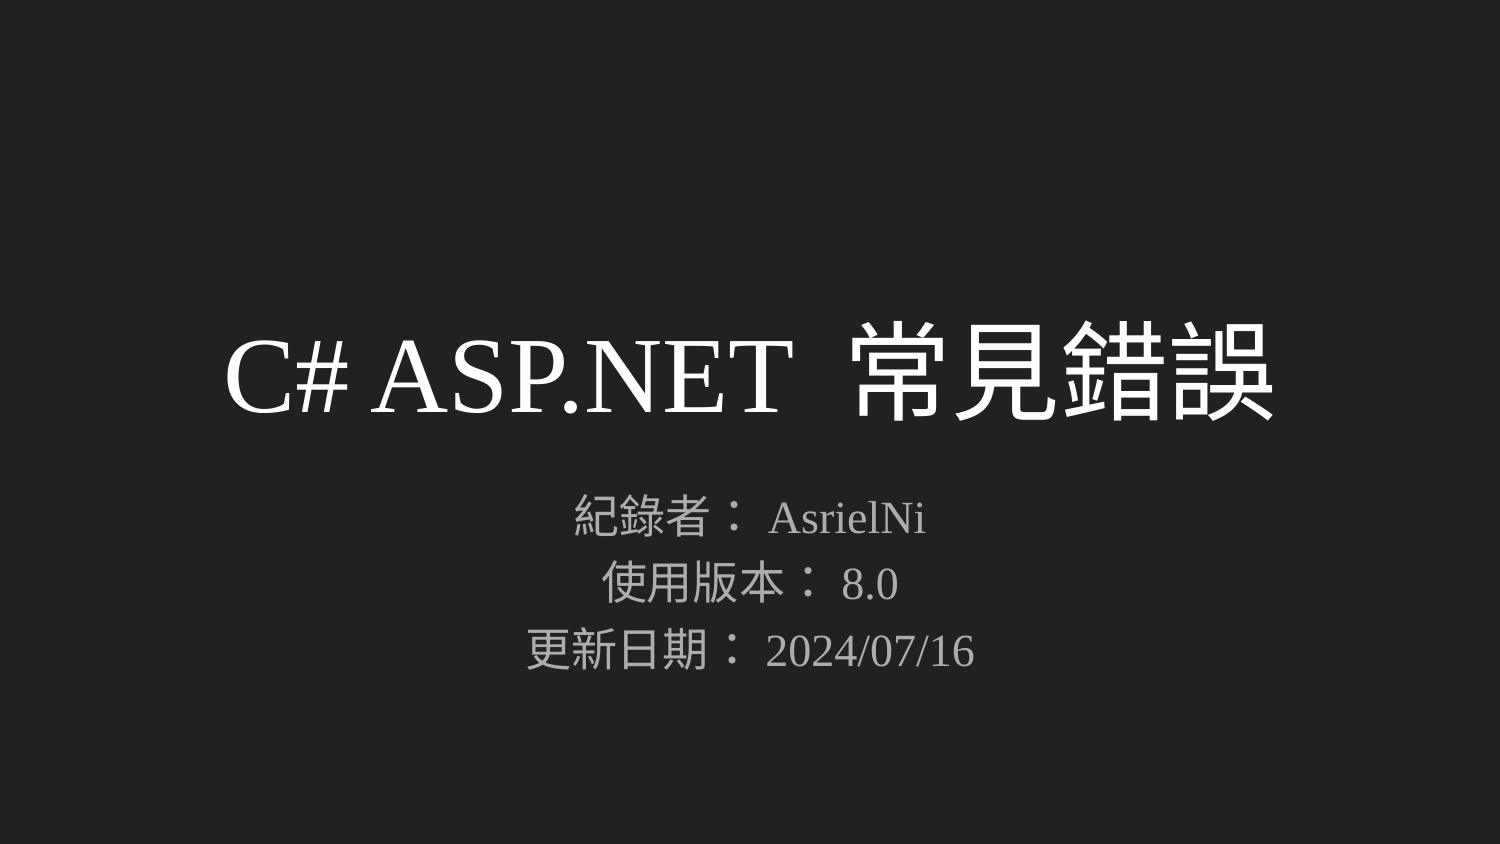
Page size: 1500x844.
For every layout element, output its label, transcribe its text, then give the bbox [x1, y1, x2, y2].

subtitle 紀錄者：AsrielNi 使用版本：8.0 更新日期：2024/07/16 [51, 464, 1449, 696]
title C# ASP.NET 常見錯誤 [51, 122, 1449, 459]
